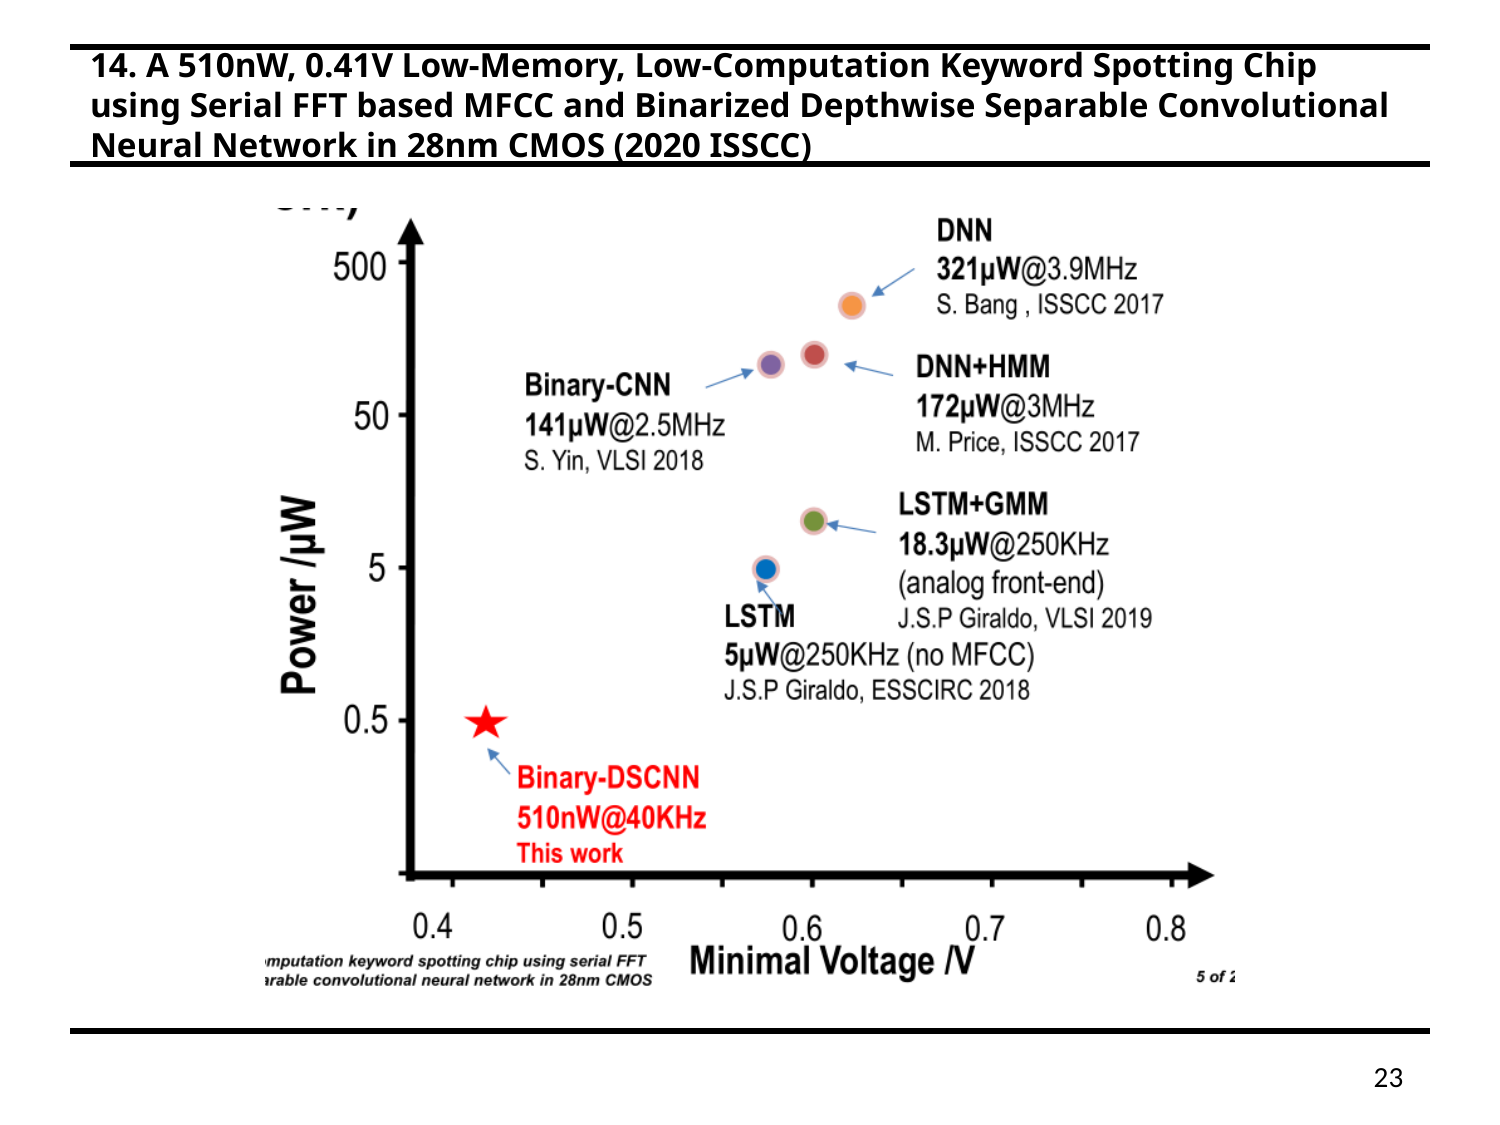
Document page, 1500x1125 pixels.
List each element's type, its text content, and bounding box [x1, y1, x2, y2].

picture [265, 207, 1235, 997]
title 14. A 510nW, 0.41V Low-Memory, Low-Computation Keyword Spotting Chip using Serial FFT based MFCC and Binarized Depthwise Separable Convolutional Neural Network in 28nm CMOS (2020 ISSCC) [75, 45, 1425, 164]
